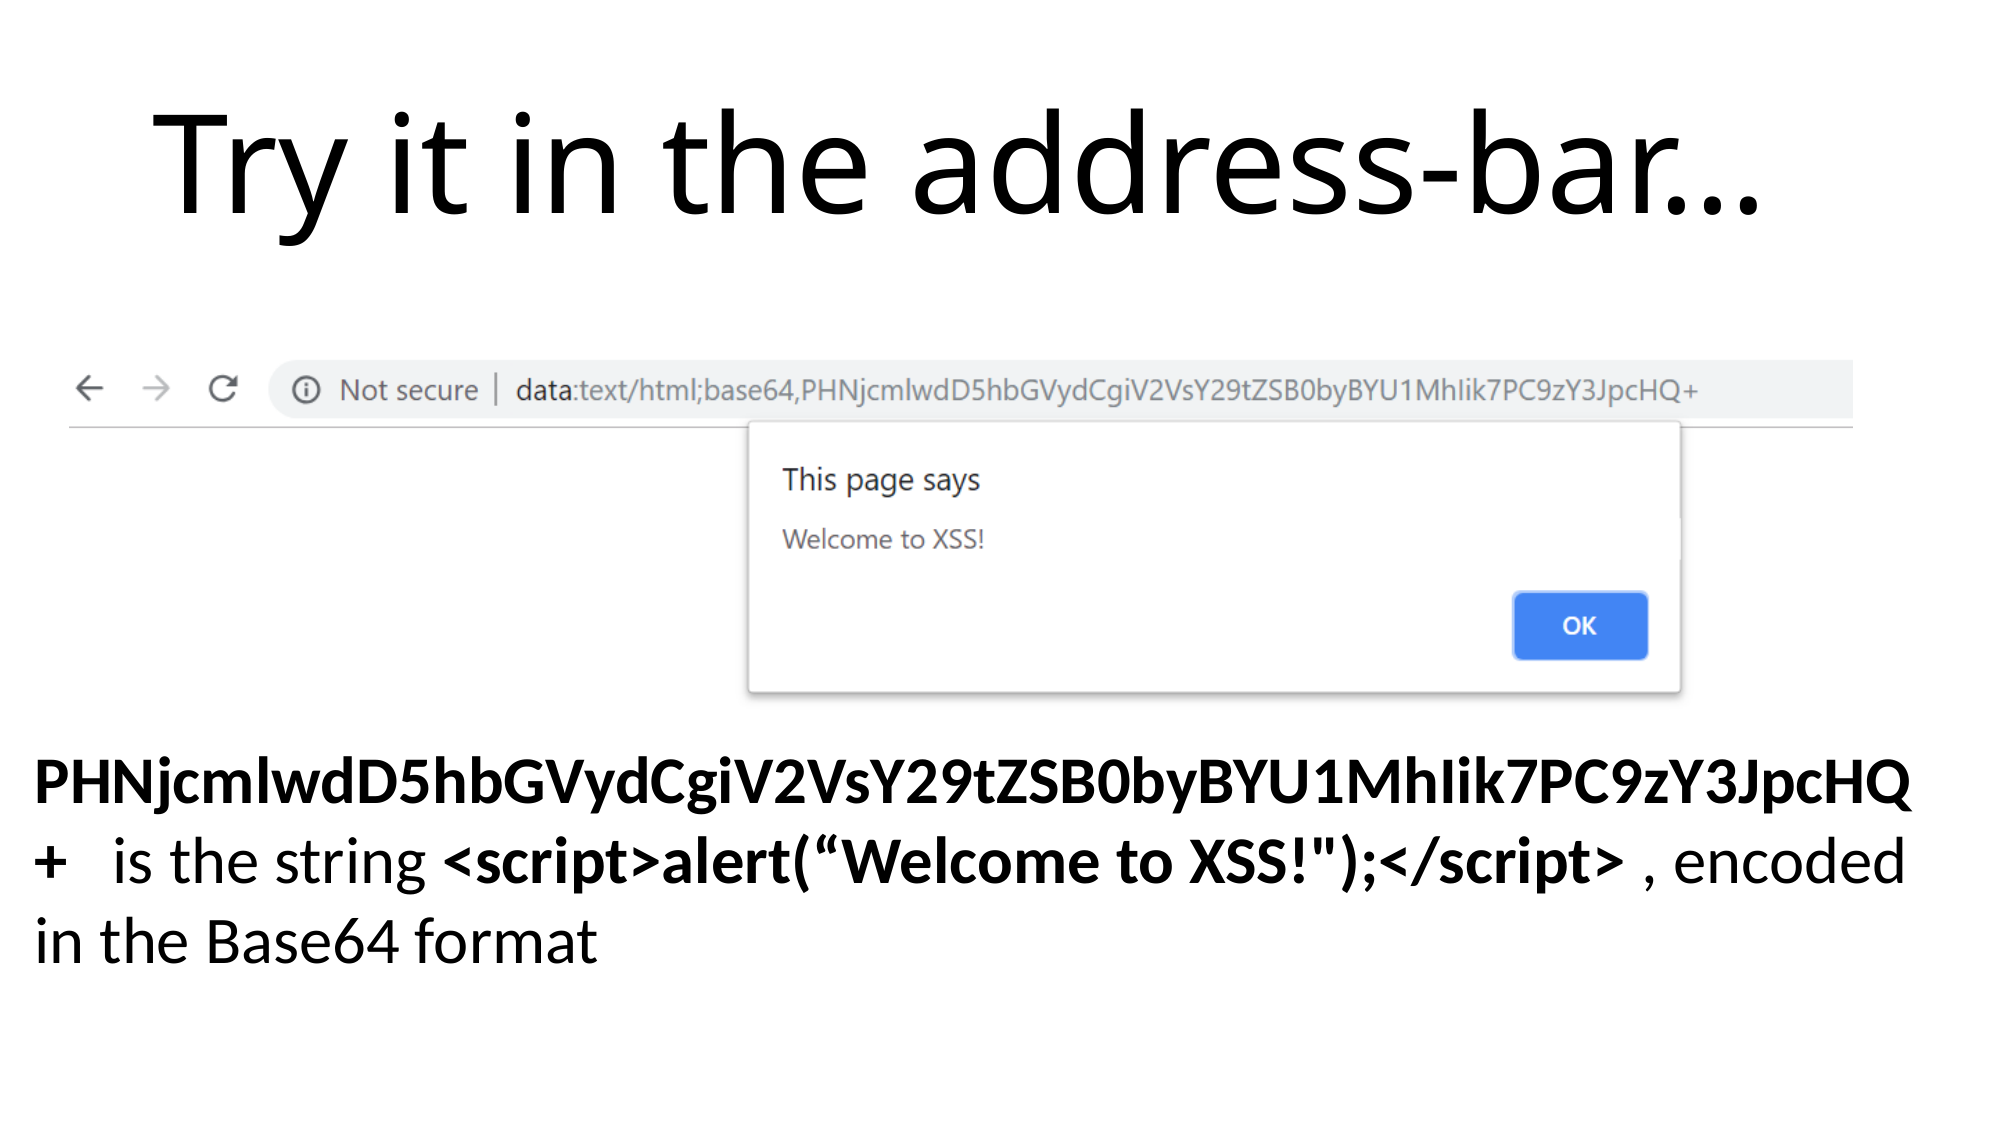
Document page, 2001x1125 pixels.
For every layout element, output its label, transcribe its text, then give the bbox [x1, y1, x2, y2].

text_box PHNjcmlwdD5hbGVydCgiV2VsY29tZSB0byBYU1MhIik7PC9zY3JpcHQ+ is the string <script>alert(“Welcome to XSS!");</script> , encoded in the Base64 format [19, 729, 1952, 984]
picture [69, 356, 1853, 743]
title Try it in the address-bar… [137, 59, 1863, 278]
